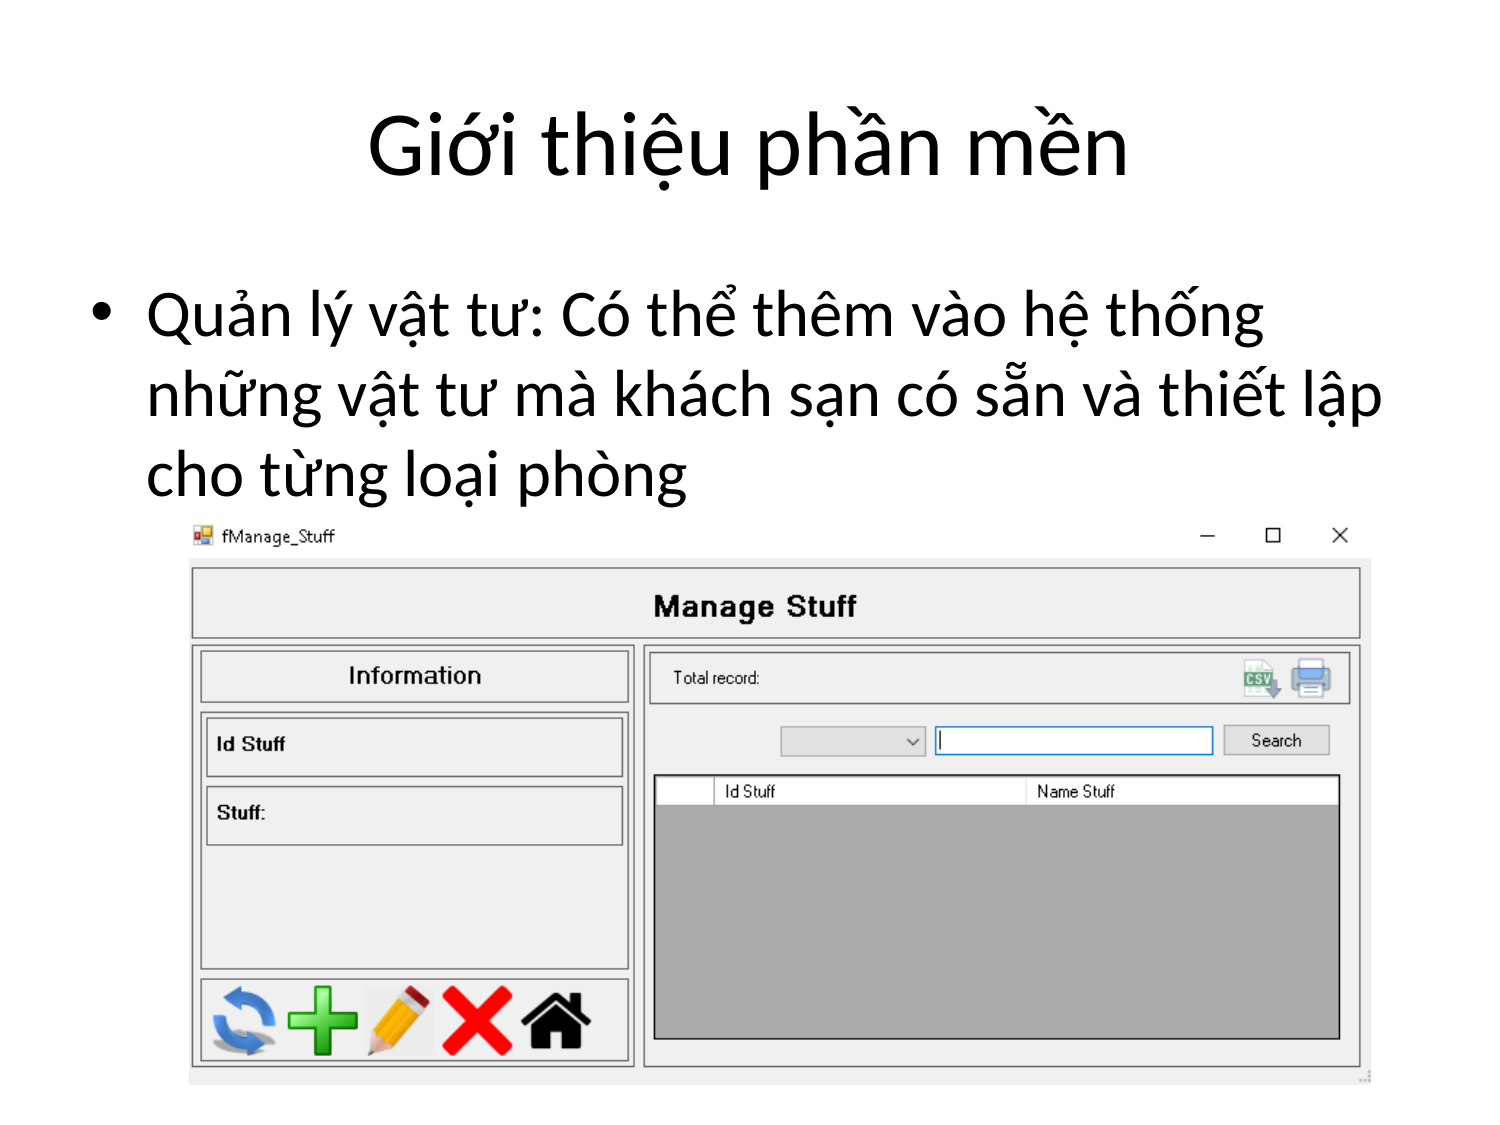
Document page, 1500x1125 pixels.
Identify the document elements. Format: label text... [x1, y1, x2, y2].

title Giới thiệu phần mền [75, 45, 1425, 233]
picture [189, 514, 1371, 1085]
list Quản lý vật tư: Có thể thêm vào hệ thống những vật tư mà khách sạn có sẵn và thiết lập cho từng loại phòng [75, 262, 1425, 538]
